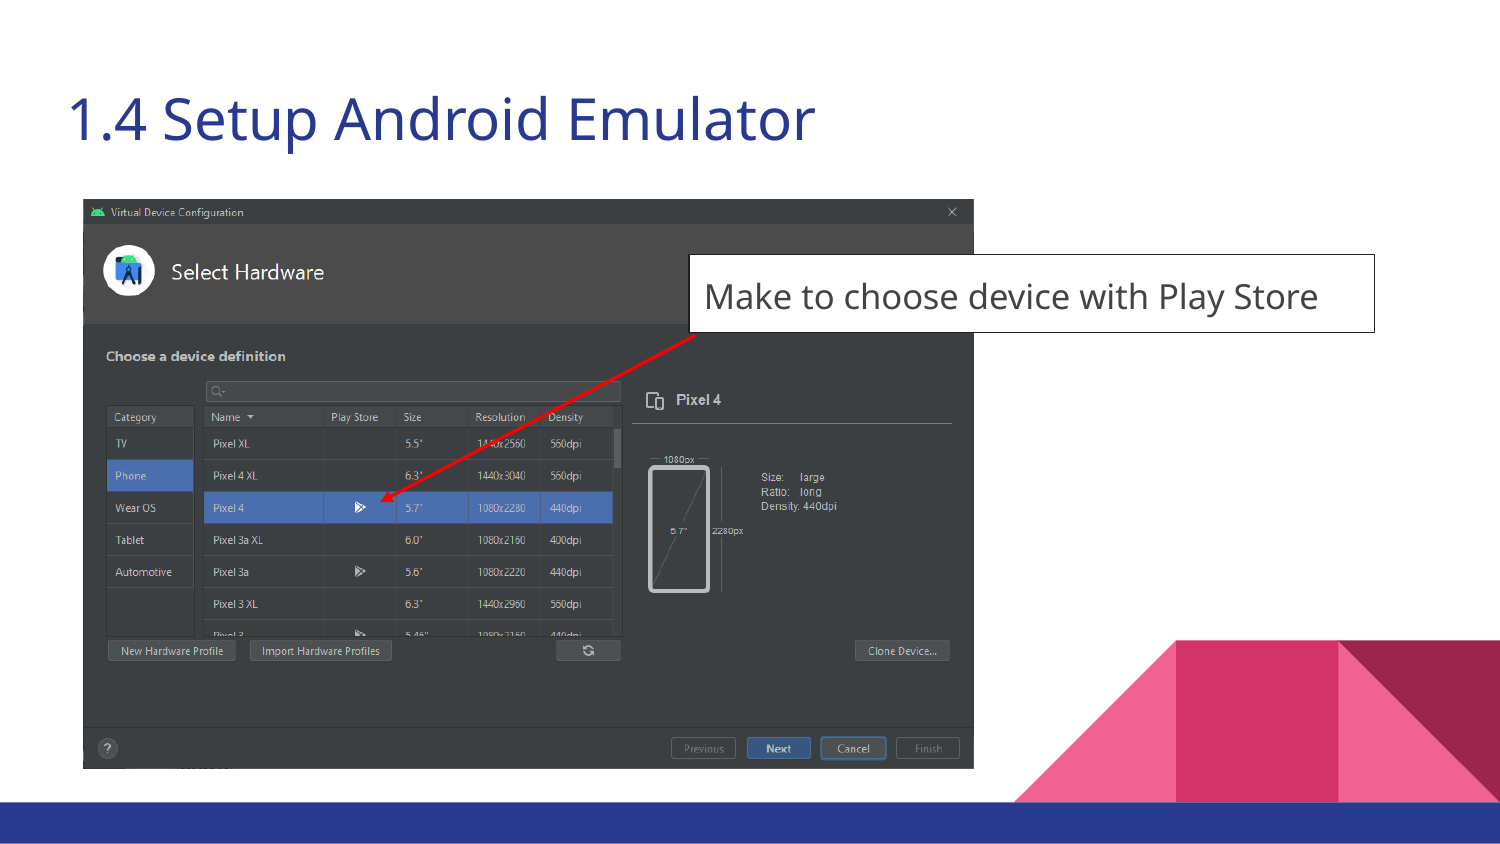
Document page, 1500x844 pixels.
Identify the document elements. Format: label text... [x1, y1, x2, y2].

picture [83, 199, 975, 769]
list Make to choose device with Play Store [979, 254, 1375, 333]
title 1.4 Setup Android Emulator [51, 67, 1449, 167]
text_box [379, 335, 696, 503]
